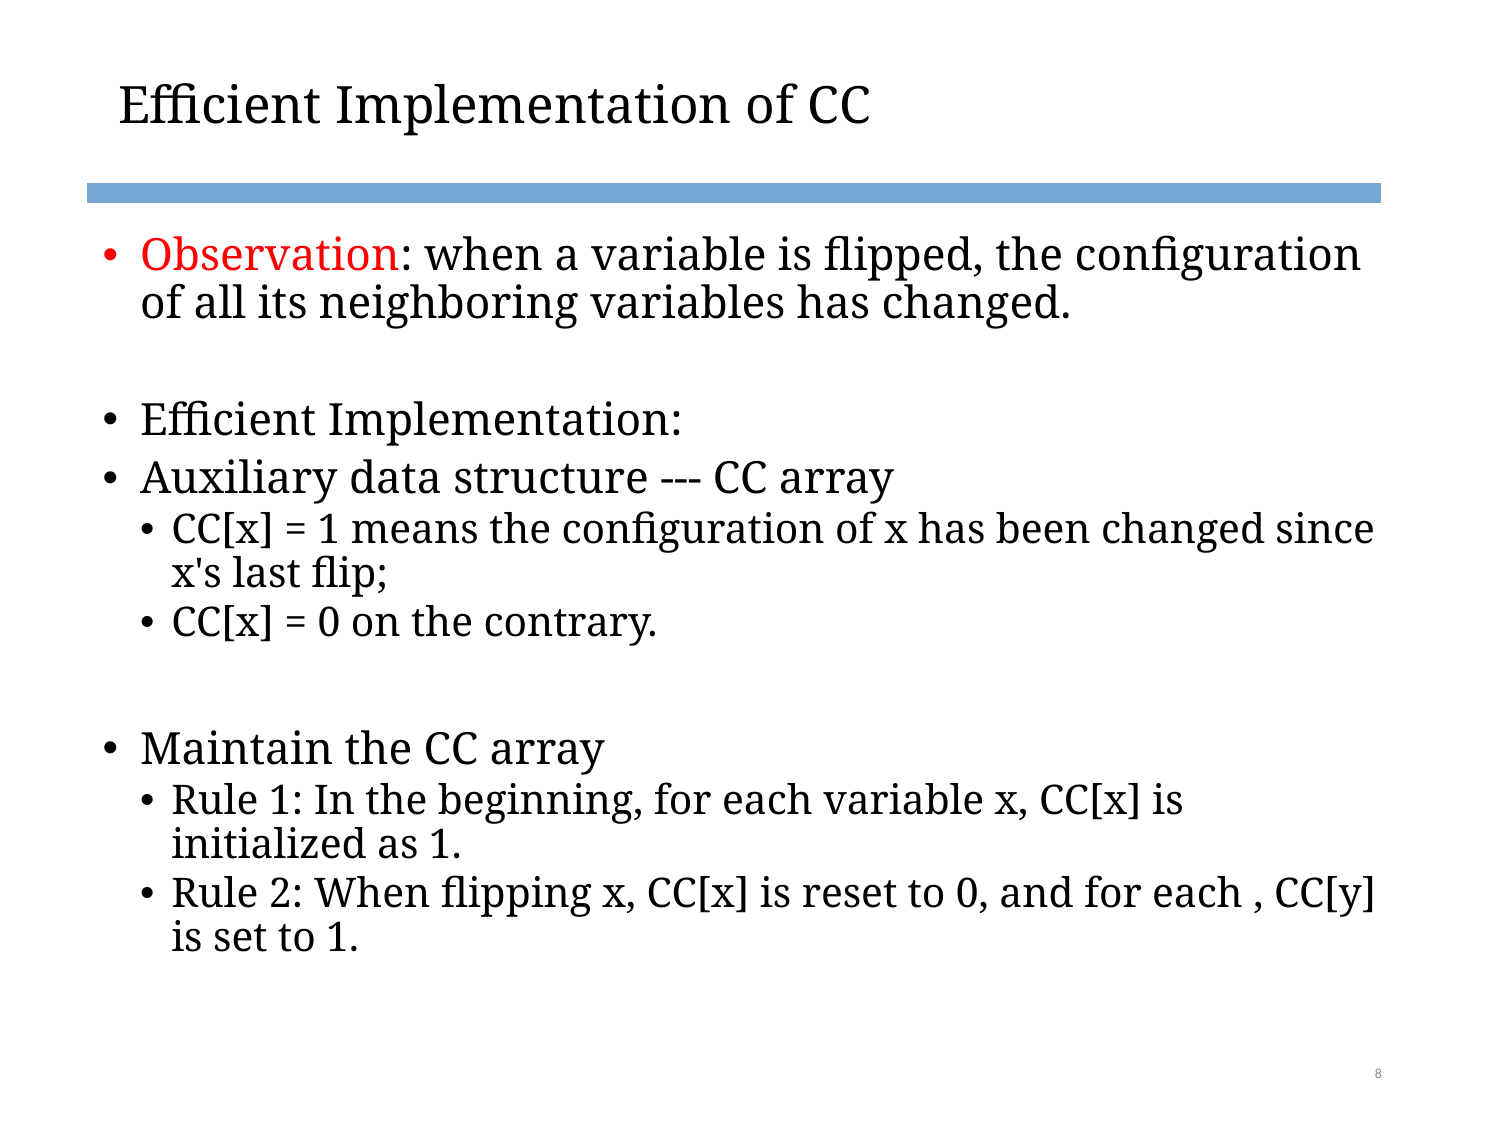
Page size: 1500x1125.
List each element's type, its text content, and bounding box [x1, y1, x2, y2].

title Efficient Implementation of CC [103, 12, 1397, 201]
slide_number 8 [1059, 1042, 1397, 1103]
